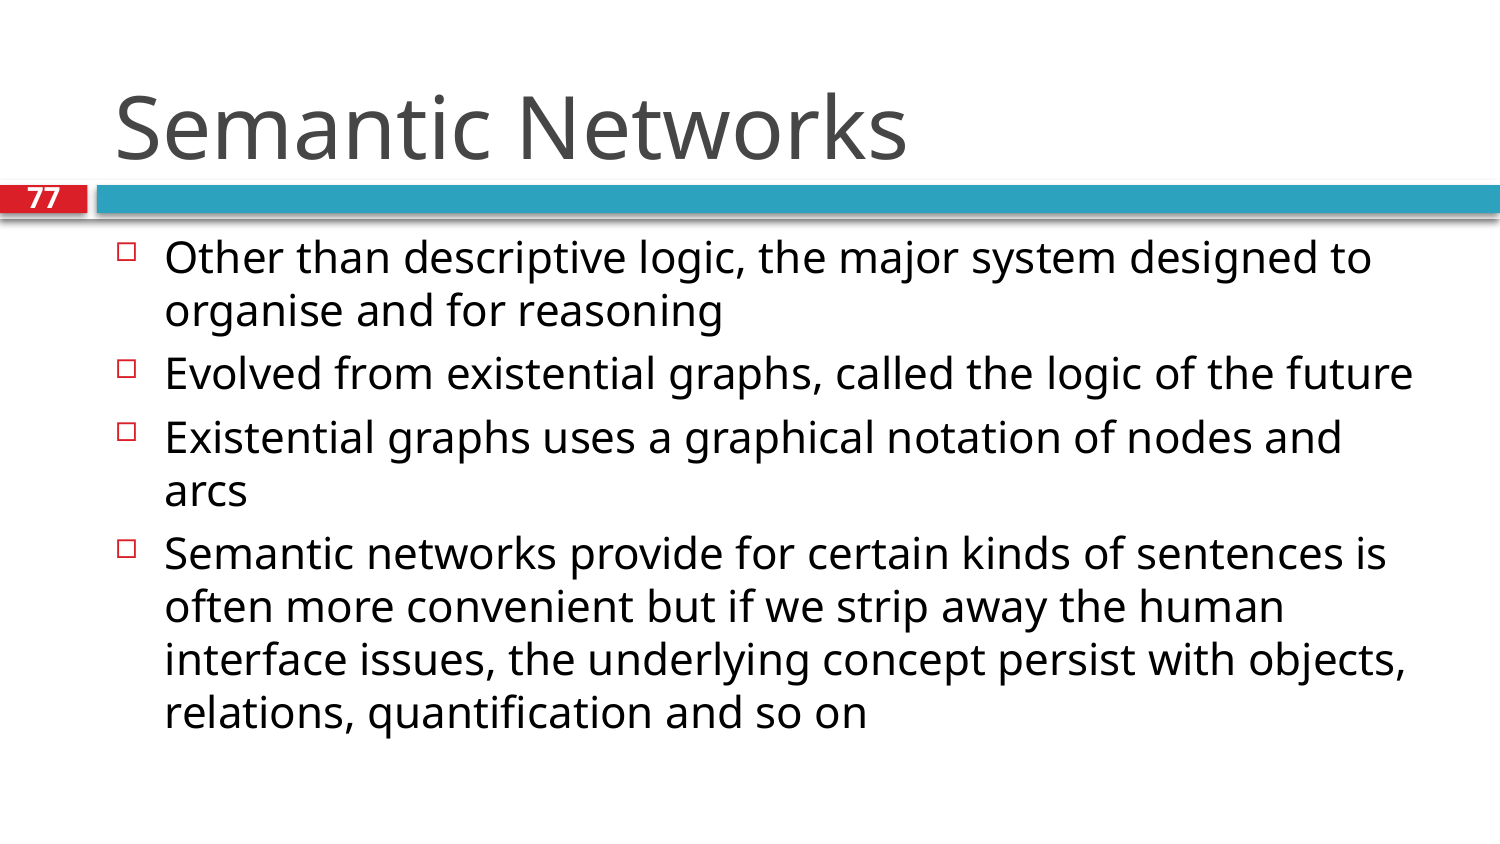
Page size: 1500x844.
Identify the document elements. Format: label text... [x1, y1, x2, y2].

title Semantic Networks [99, 19, 1438, 185]
list Other than descriptive logic, the major system designed to organise and for reasoning Evolved from existential graphs, called the logic of the future Existential graphs uses a graphical notation of nodes and arcs Semantic networks provide for certain kinds of sentences is often more convenient but if we strip away the human interface issues, the underlying concept persist with objects, relations, quantification and so on [100, 221, 1438, 754]
slide_number 77 [0, 184, 88, 215]
